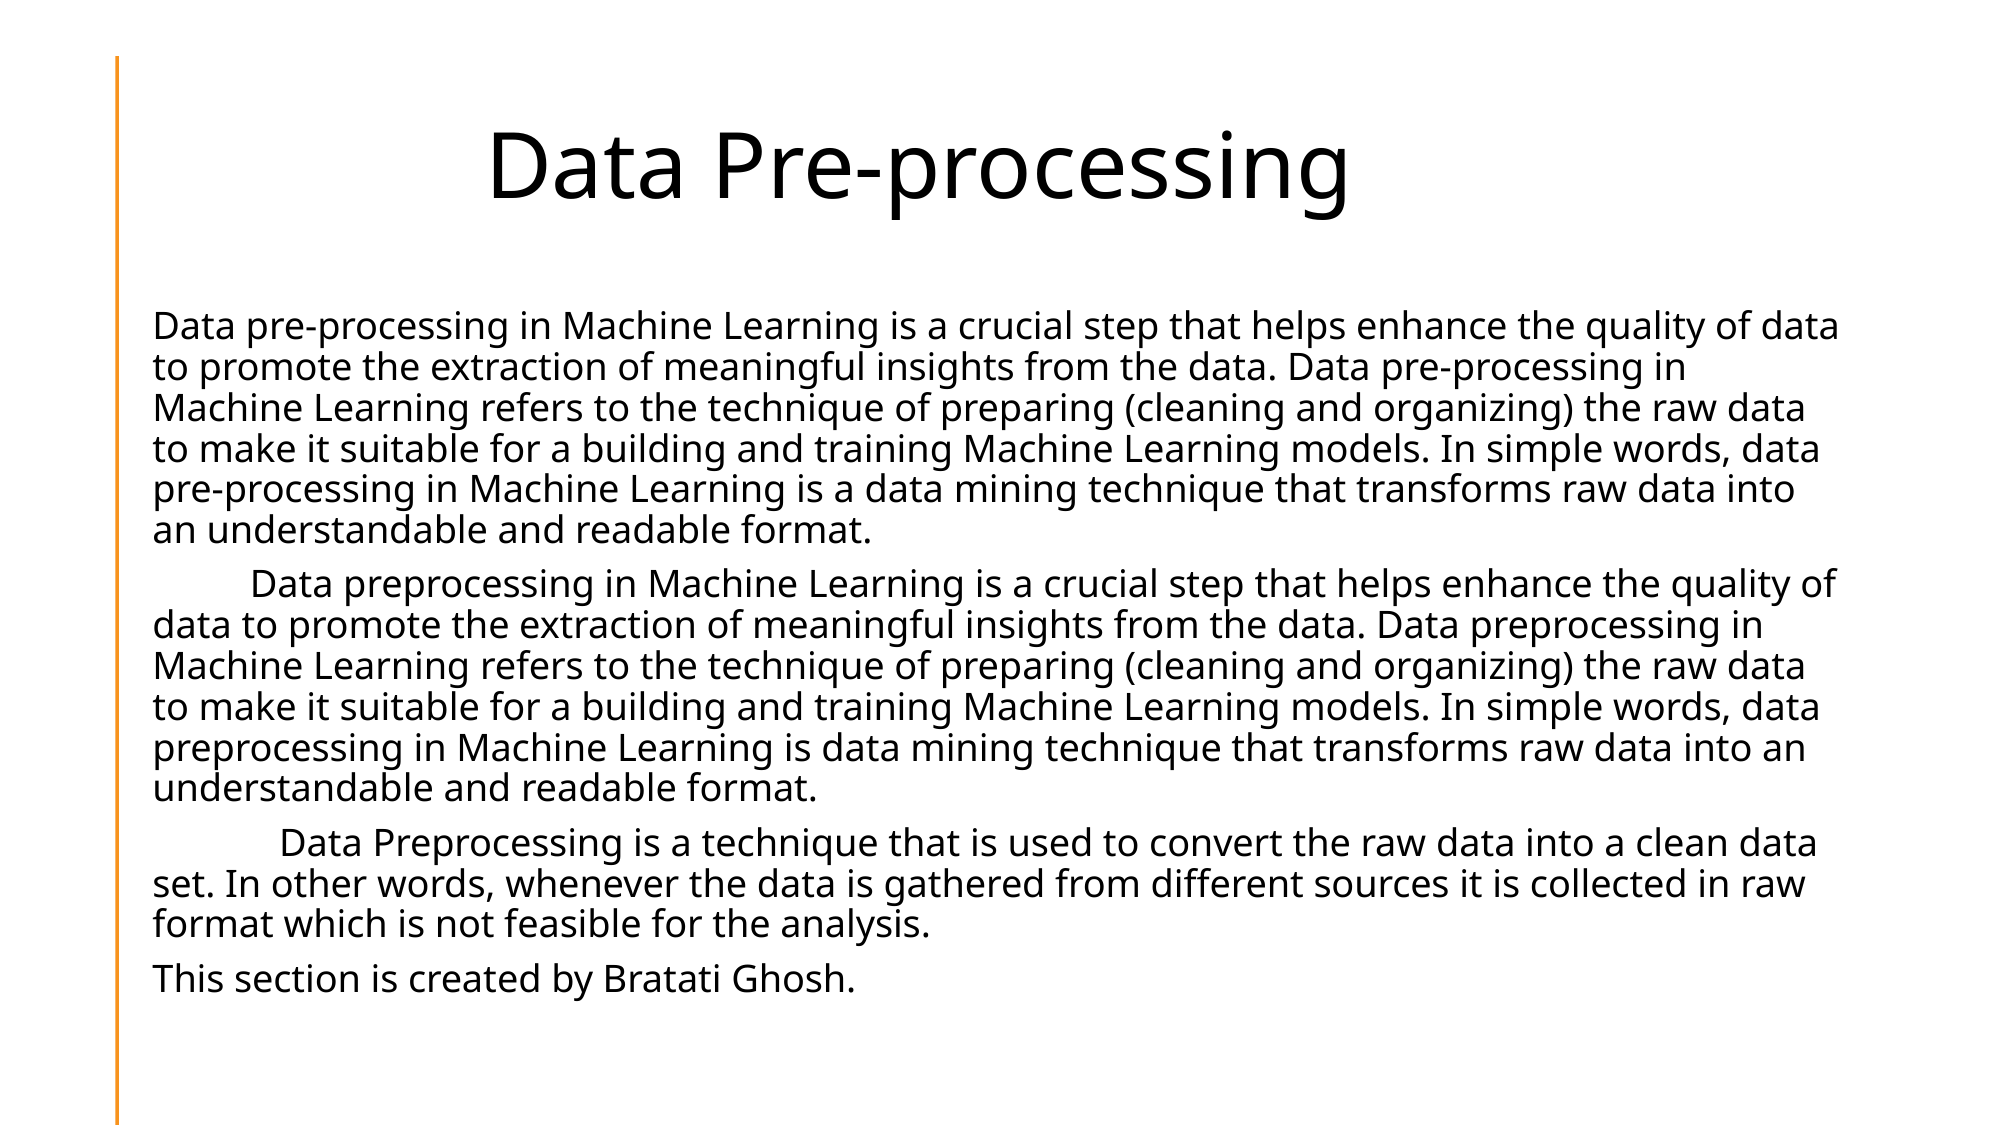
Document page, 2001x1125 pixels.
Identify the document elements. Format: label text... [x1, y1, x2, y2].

list Data pre-processing in Machine Learning is a crucial step that helps enhance the quality of data to promote the extraction of meaningful insights from the data. Data pre-processing in Machine Learning refers to the technique of preparing (cleaning and organizing) the raw data to make it suitable for a building and training Machine Learning models. In simple words, data pre-processing in Machine Learning is a data mining technique that transforms raw data into an understandable and readable format. Data preprocessing in Machine Learning is a crucial step that helps enhance the quality of data to promote the extraction of meaningful insights from the data. Data preprocessing in Machine Learning refers to the technique of preparing (cleaning and organizing) the raw data to make it suitable for a building and training Machine Learning models. In simple words, data preprocessing in Machine Learning is data mining technique that transforms raw data into an understandable and readable format. Data Preprocessing is a technique that is used to convert the raw data into a clean data set. In other words, whenever the data is gathered from different sources it is collected in raw format which is not feasible for the analysis. This section is created by Bratati Ghosh. [137, 299, 1863, 1014]
title Data Pre-processing [137, 59, 1863, 278]
